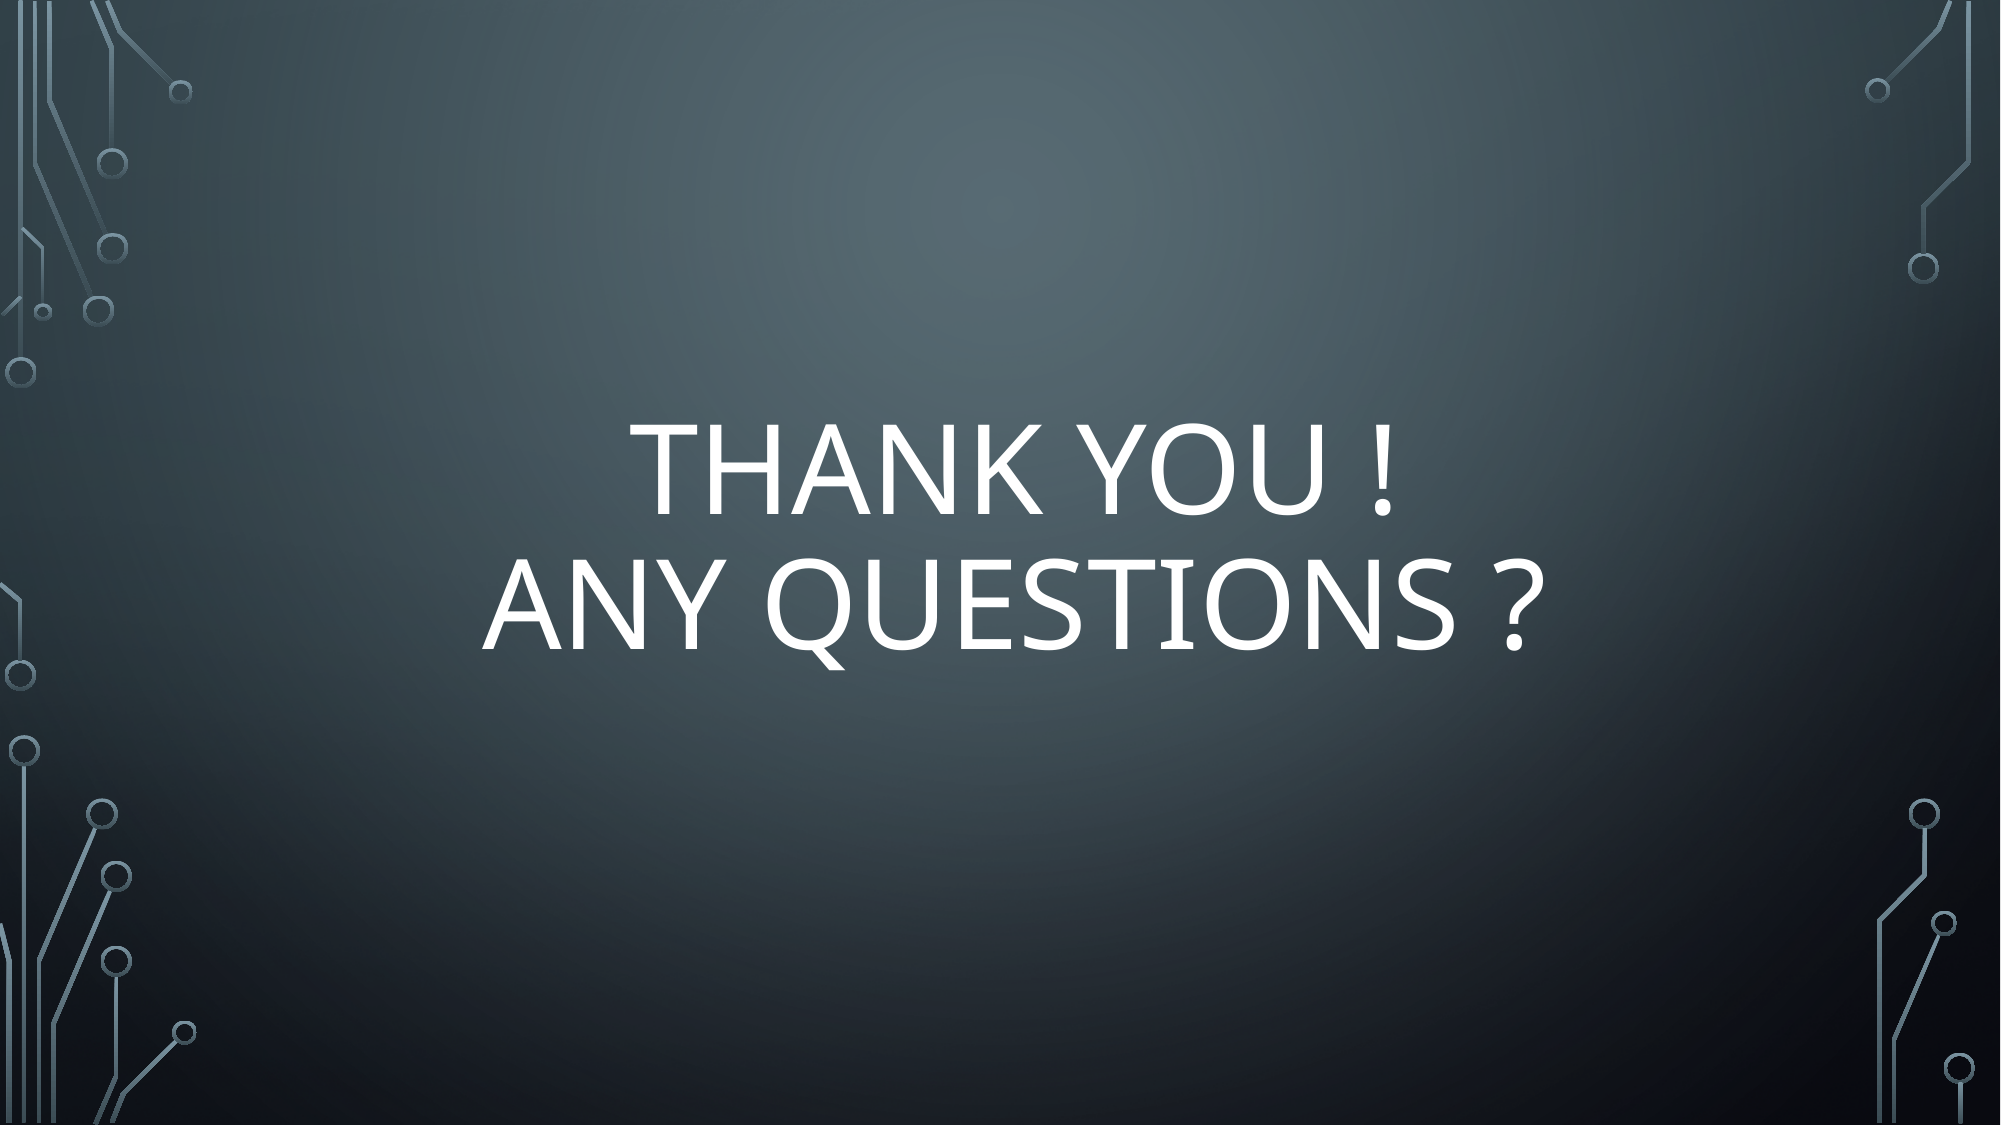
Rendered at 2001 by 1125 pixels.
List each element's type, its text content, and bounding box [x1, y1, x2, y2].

title Thank you ! Any questions ? [463, 324, 1567, 759]
